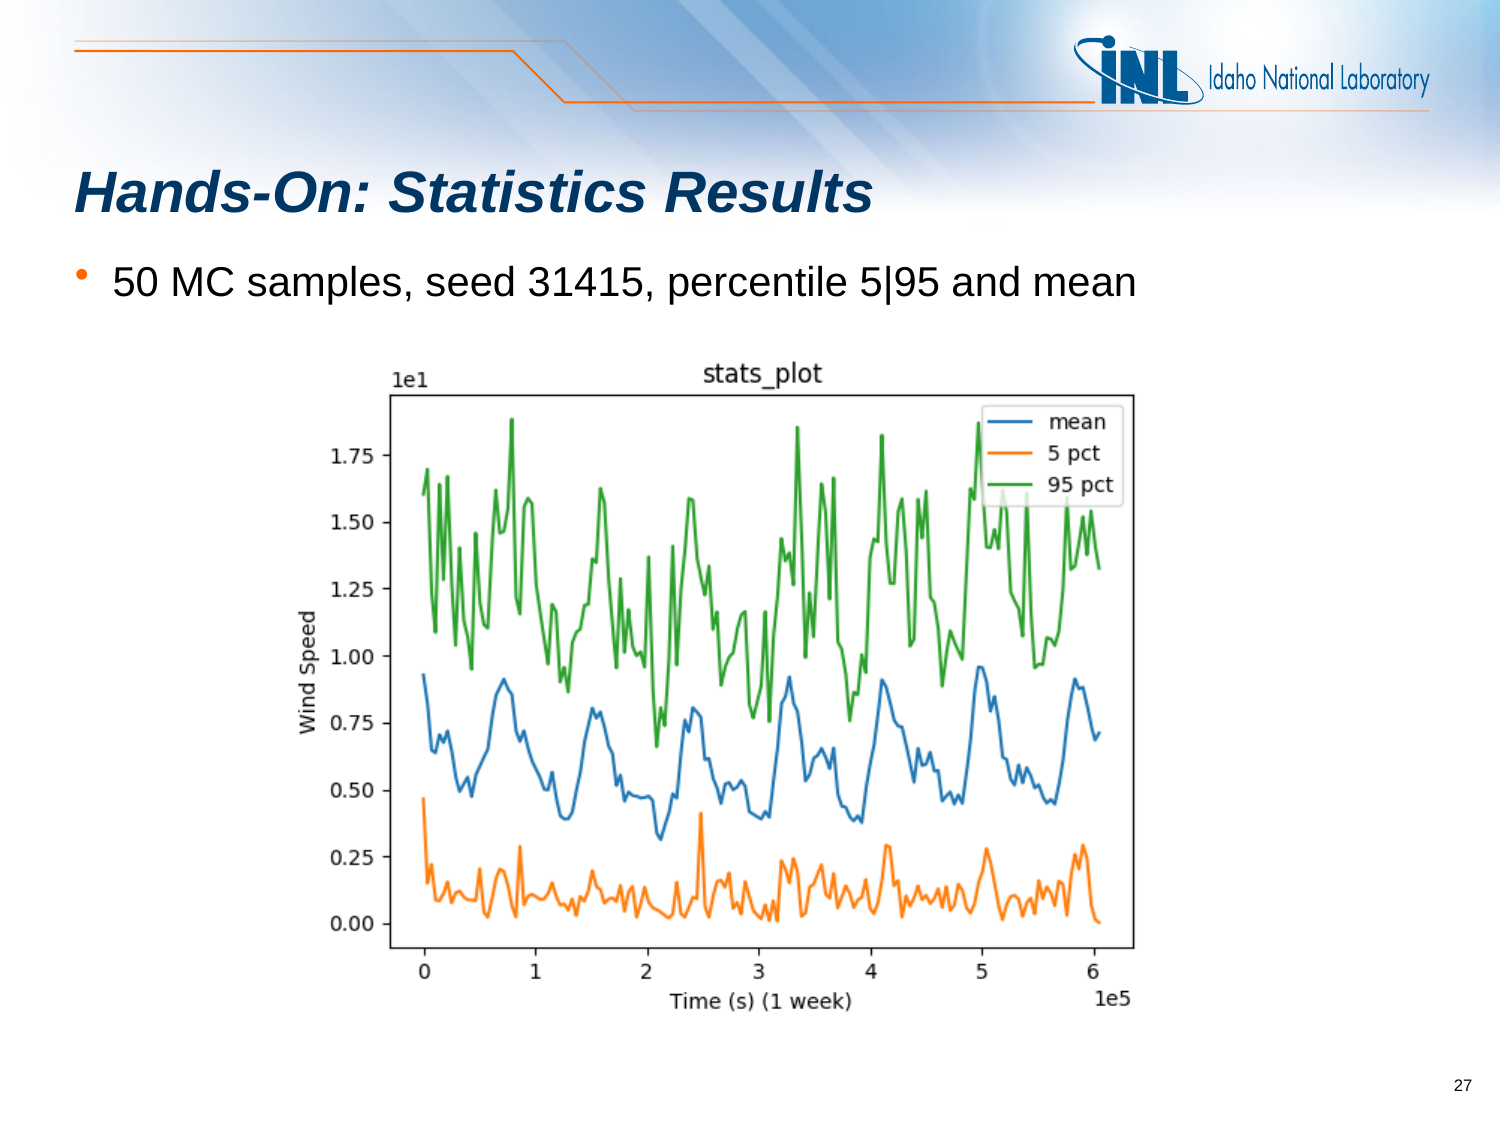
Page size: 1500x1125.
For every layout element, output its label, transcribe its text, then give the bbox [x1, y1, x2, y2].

picture [0, 0, 1500, 1125]
slide_number 26 [1429, 1074, 1473, 1096]
title Hands-On: Statistics Results [74, 164, 1426, 225]
list 50 MC samples, seed 31415, percentile 5|95 and mean [74, 261, 1426, 1005]
